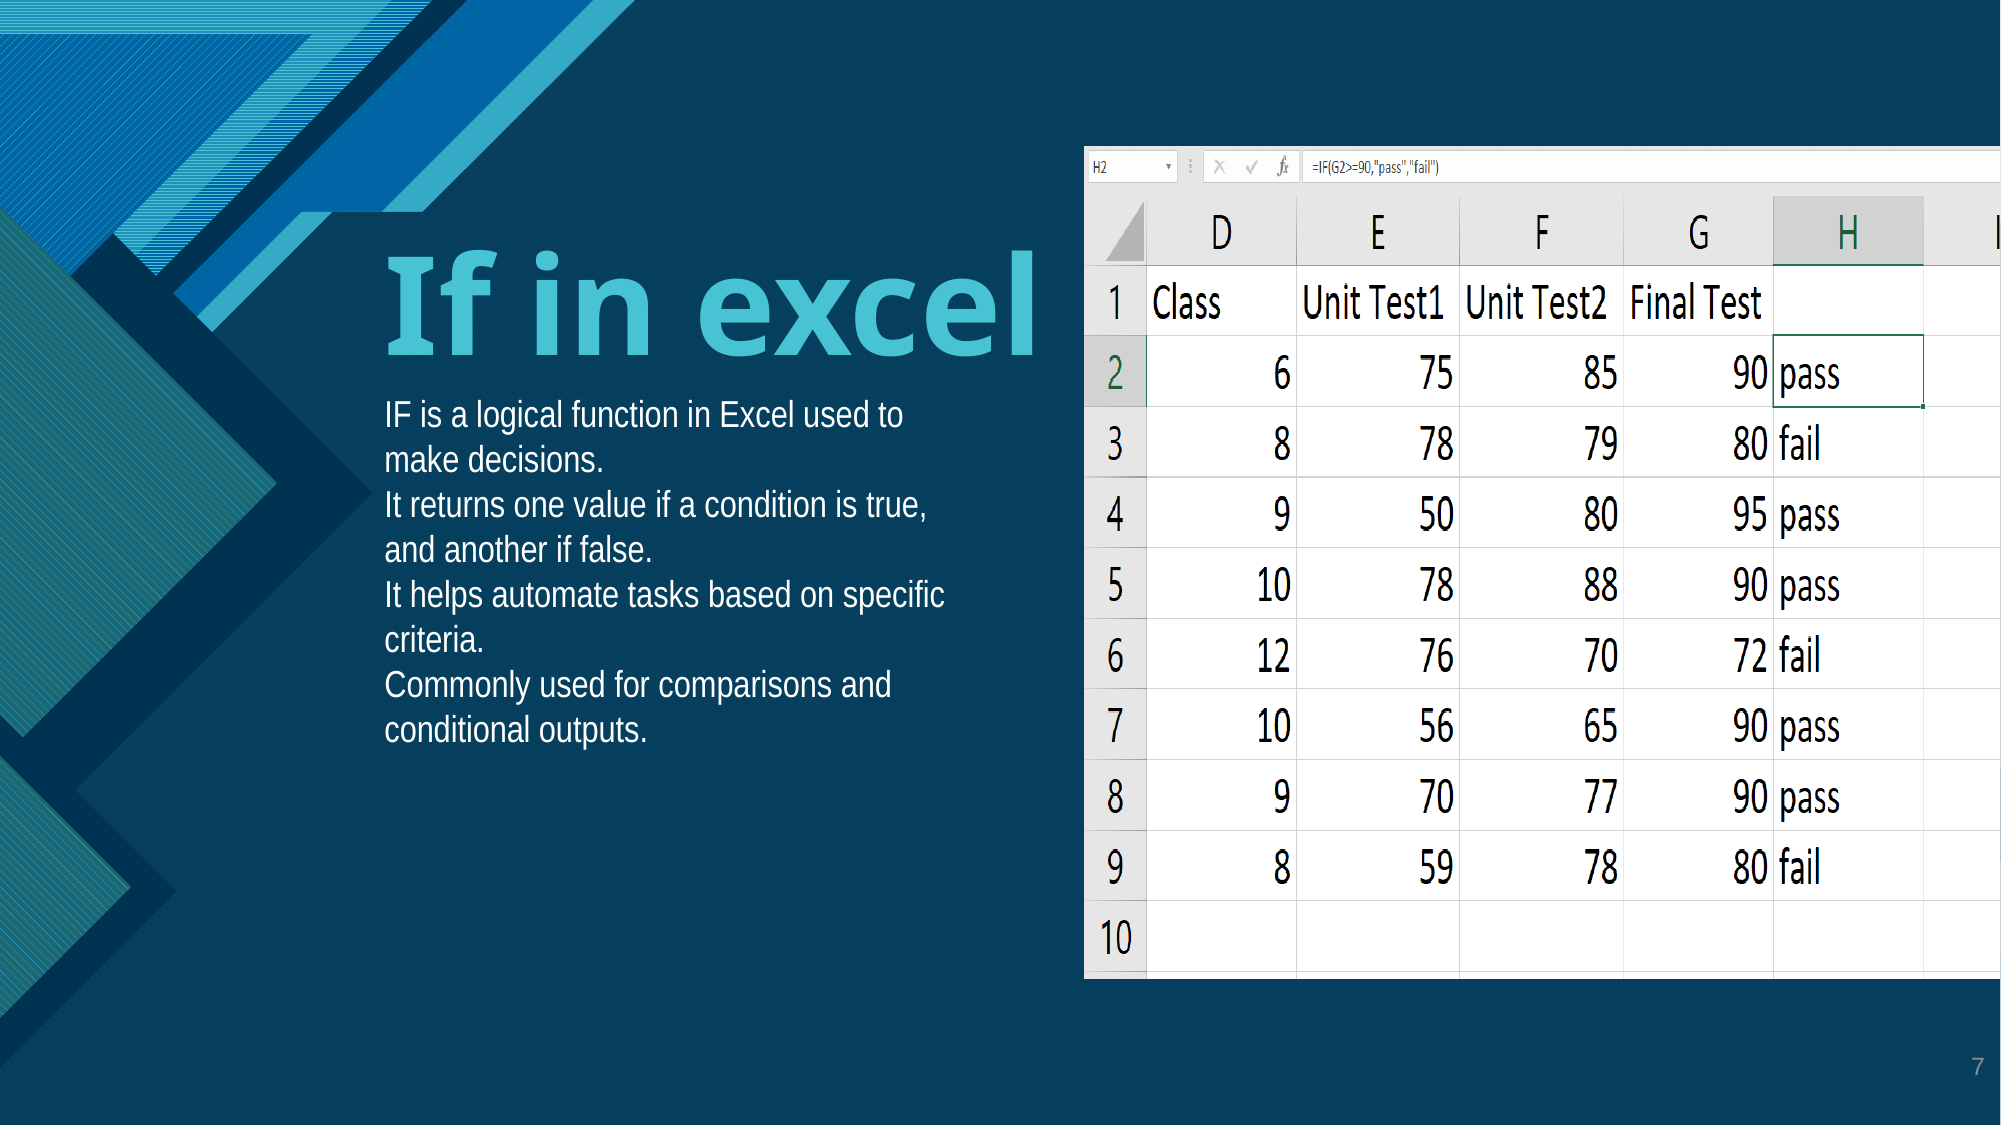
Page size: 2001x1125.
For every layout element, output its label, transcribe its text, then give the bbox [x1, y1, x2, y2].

text_box IF is a logical function in Excel used to make decisions. It returns one value if a condition is true, and another if false. It helps automate tasks based on specific criteria. Commonly used for comparisons and conditional outputs. [369, 382, 975, 758]
title If in excel [369, 127, 1099, 393]
slide_number 7 [1933, 1035, 2000, 1096]
picture [1085, 147, 2000, 978]
